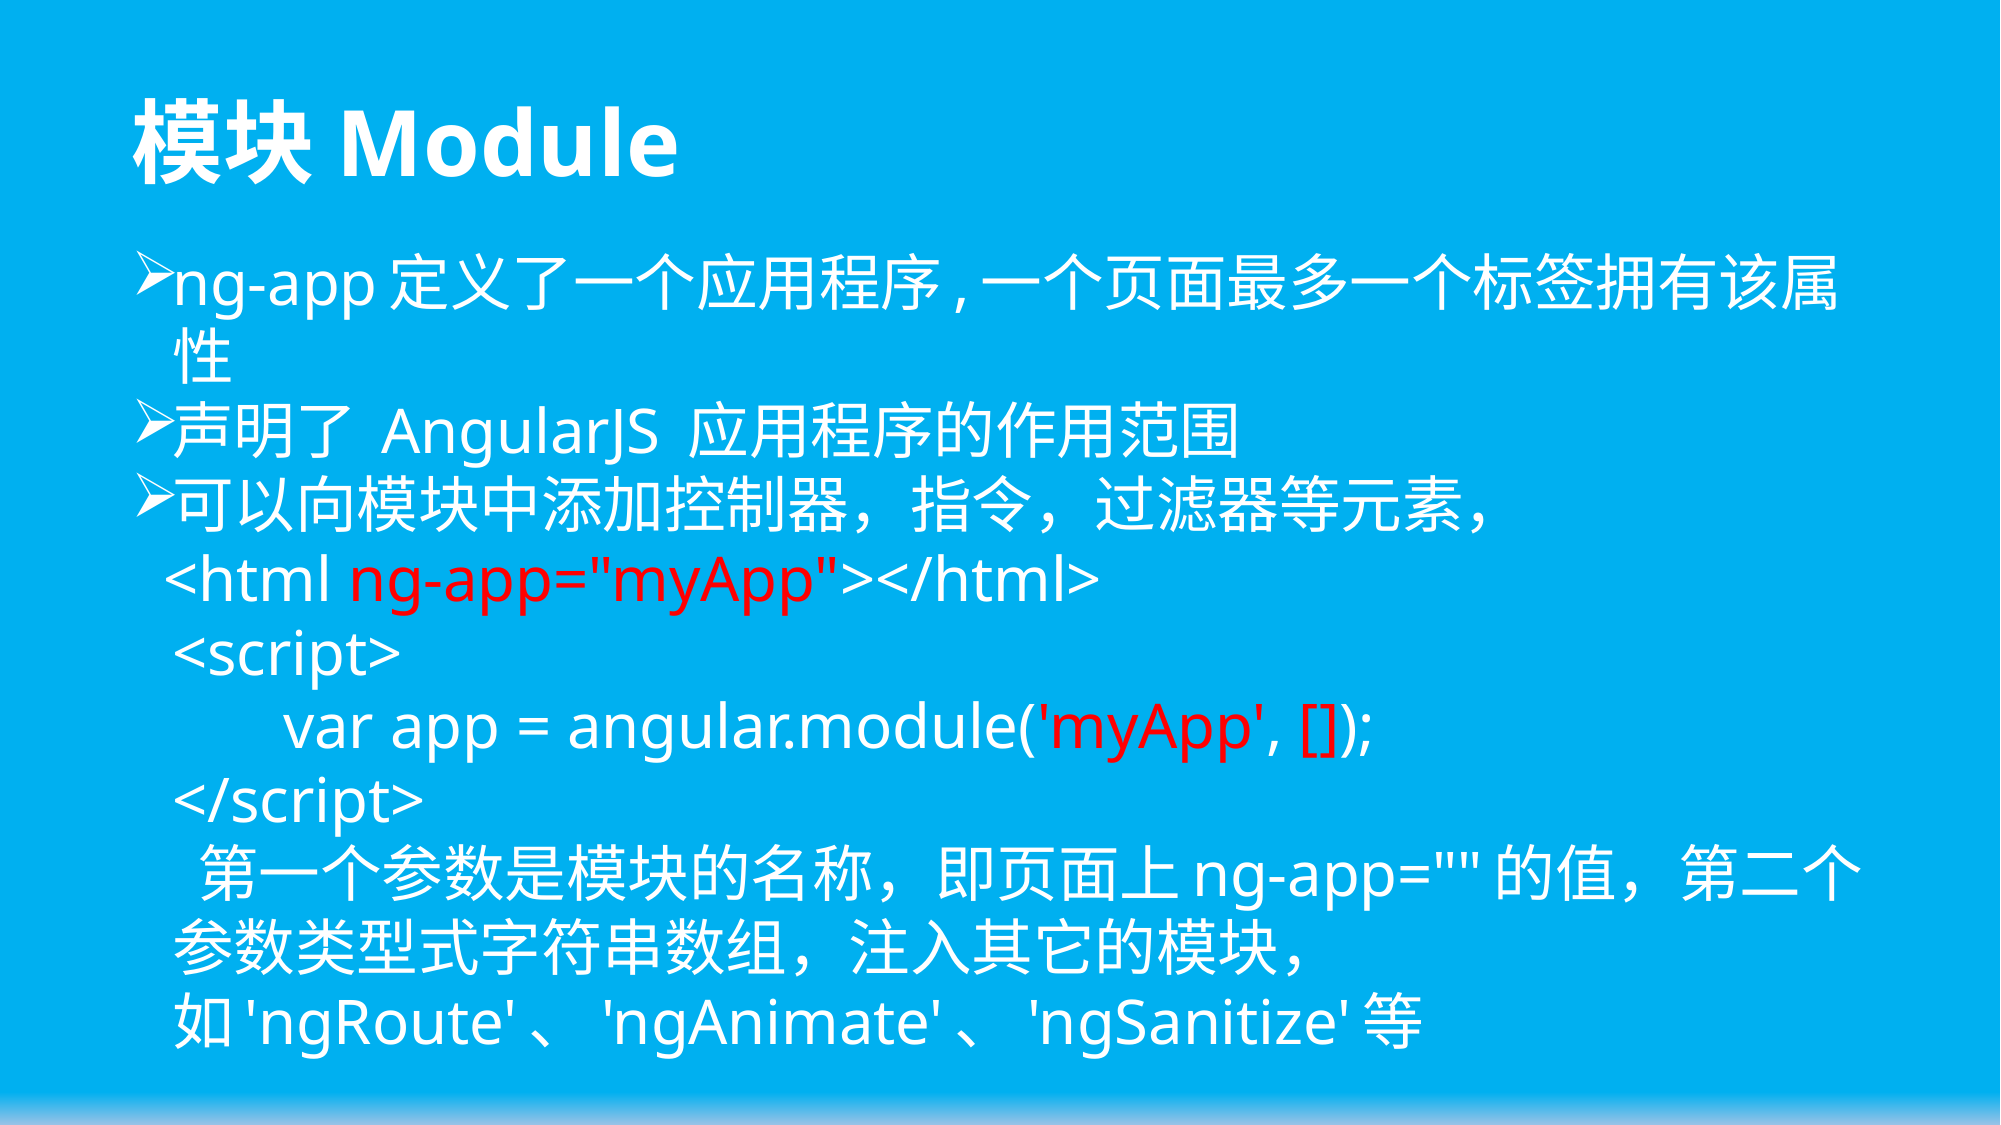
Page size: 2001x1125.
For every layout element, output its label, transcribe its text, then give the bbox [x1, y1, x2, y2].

subtitle ng-app定义了一个应用程序,一个页面最多一个标签拥有该属性 声明了 AngularJS 应用程序的作用范围 可以向模块中添加控制器，指令，过滤器等元素， <html ng-app="myApp"></html> <script> var app = angular.module('myApp', []); </script> 第一个参数是模块的名称，即页面上ng-app=""的值，第二个参数类型式字符串数组，注入其它的模块，如'ngRoute'、'ngAnimate'、'ngSanitize'等 [116, 236, 1892, 1065]
title 模块Module [116, 67, 1892, 205]
